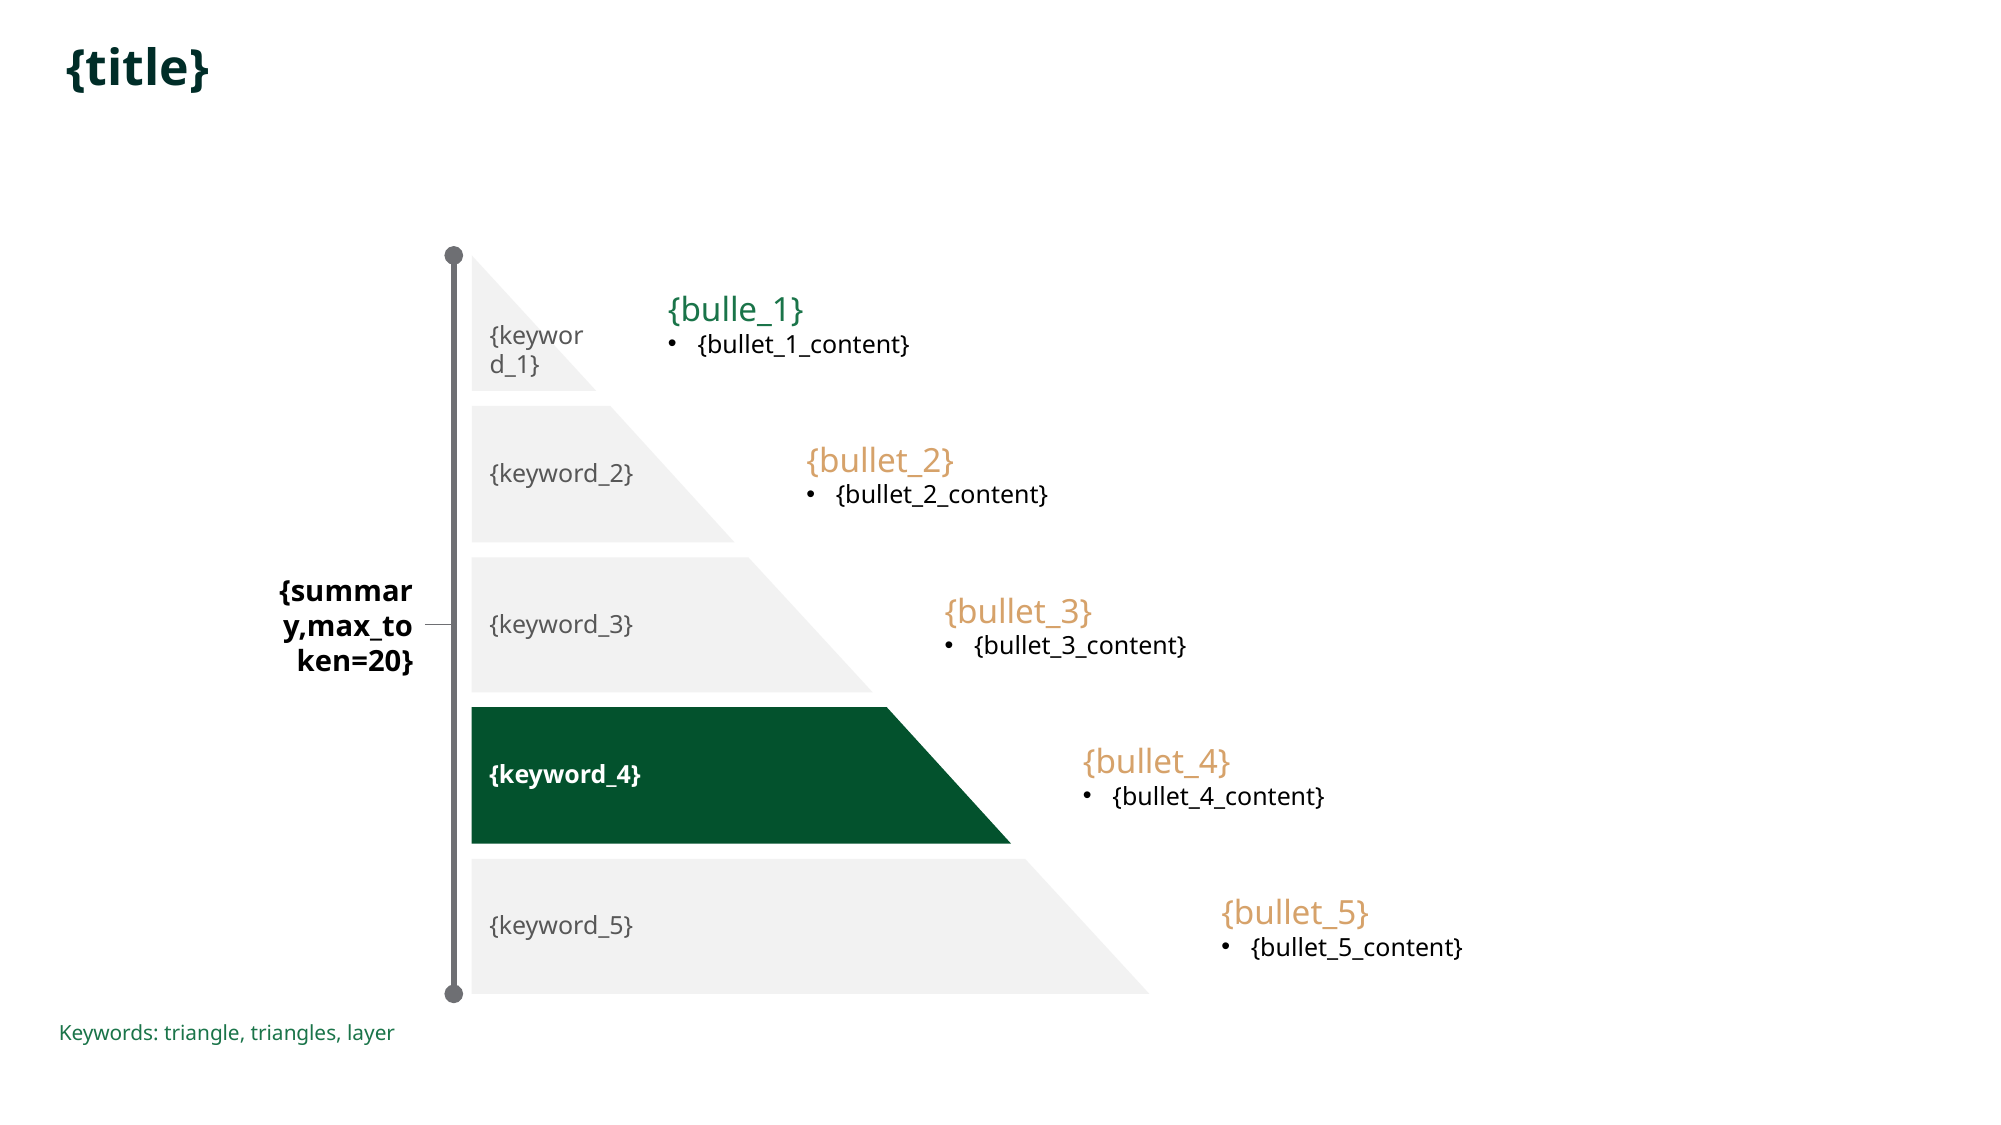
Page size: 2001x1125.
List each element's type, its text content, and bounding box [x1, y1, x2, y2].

text_box {bulle_1} {bullet_1_content} [667, 288, 1246, 359]
text_box Keywords: triangle, triangles, layer [58, 1019, 395, 1045]
text_box {keyword_4} [470, 706, 1012, 845]
text_box {keyword_1} [470, 254, 597, 392]
text_box {summary,max_token=20} [273, 572, 425, 678]
text_box {keyword_2} [470, 404, 736, 544]
text_box {bullet_3} {bullet_3_content} [944, 589, 1522, 660]
text_box {bullet_2} {bullet_2_content} [806, 439, 1384, 509]
text_box {bullet_5} {bullet_5_content} [1221, 891, 1799, 962]
title {title} [66, 42, 1721, 98]
text_box {keyword_3} [470, 556, 874, 694]
text_box {bullet_4} {bullet_4_content} [1083, 740, 1661, 811]
text_box {keyword_5} [470, 857, 1151, 995]
